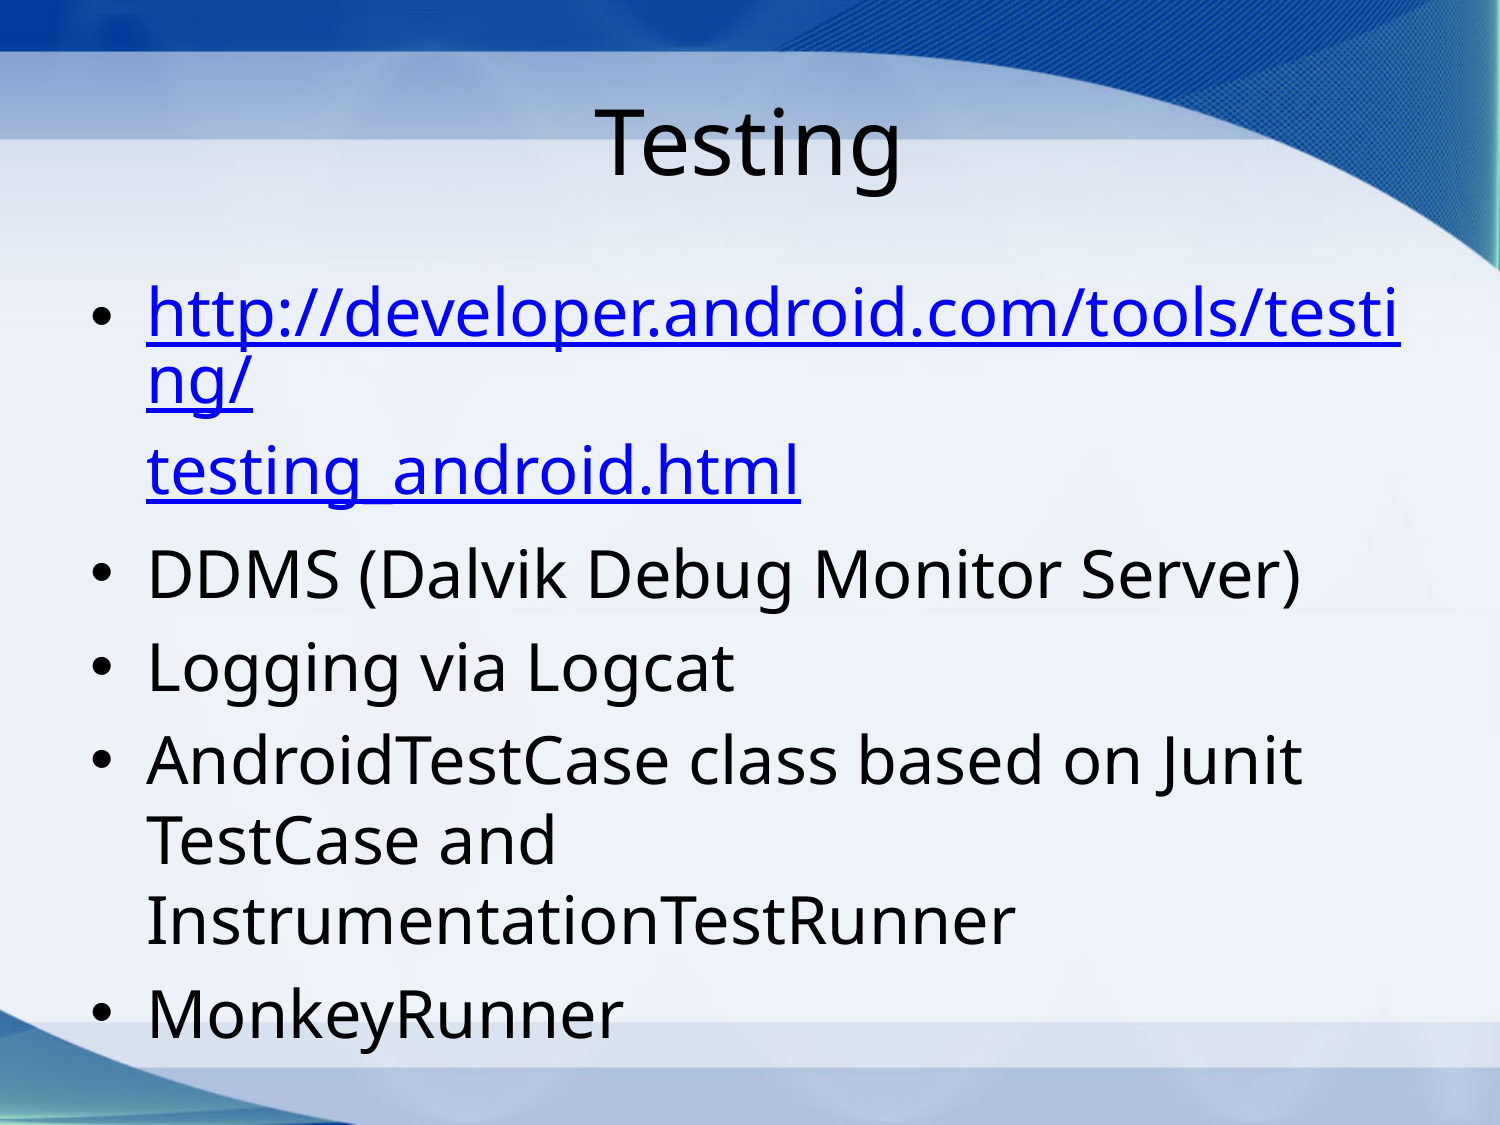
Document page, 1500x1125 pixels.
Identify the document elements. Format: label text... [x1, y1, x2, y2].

picture [0, 0, 1500, 1125]
list http://developer.android.com/tools/testing/testing_android.html DDMS (Dalvik Debug Monitor Server) Logging via Logcat AndroidTestCase class based on Junit TestCase and InstrumentationTestRunner MonkeyRunner [75, 262, 1425, 1005]
title Testing [75, 45, 1425, 233]
